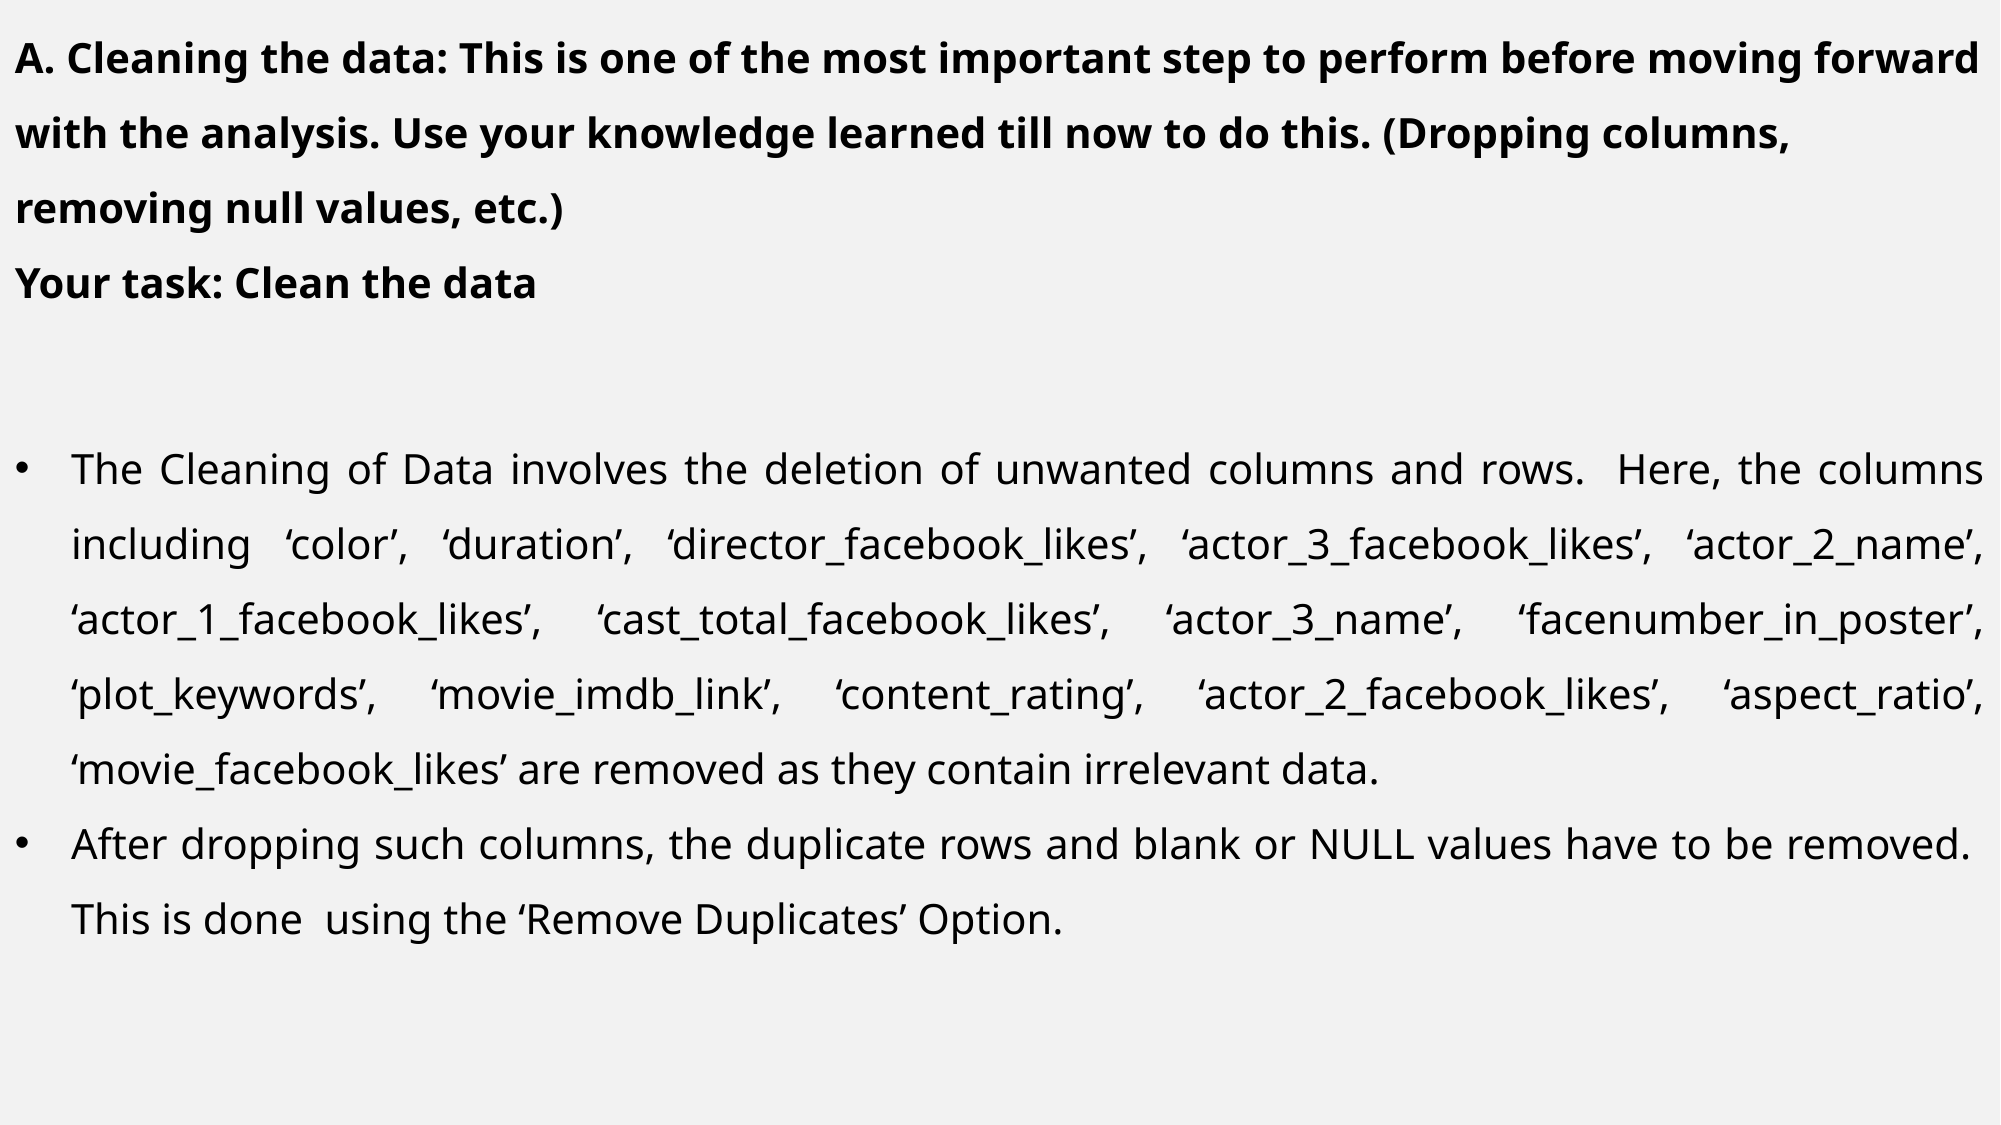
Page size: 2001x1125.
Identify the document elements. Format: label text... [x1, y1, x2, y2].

text_box The Cleaning of Data involves the deletion of unwanted columns and rows. Here, the columns including ‘color’, ‘duration’, ‘director_facebook_likes’, ‘actor_3_facebook_likes’, ‘actor_2_name’, ‘actor_1_facebook_likes’, ‘cast_total_facebook_likes’, ‘actor_3_name’, ‘facenumber_in_poster’, ‘plot_keywords’, ‘movie_imdb_link’, ‘content_rating’, ‘actor_2_facebook_likes’, ‘aspect_ratio’, ‘movie_facebook_likes’ are removed as they contain irrelevant data. After dropping such columns, the duplicate rows and blank or NULL values have to be removed. This is done using the ‘Remove Duplicates’ Option. [0, 410, 2000, 1024]
text_box Cleaning the data: This is one of the most important step to perform before moving forward with the analysis. Use your knowledge learned till now to do this. (Dropping columns, removing null values, etc.) Your task: Clean the data [0, 0, 2000, 346]
